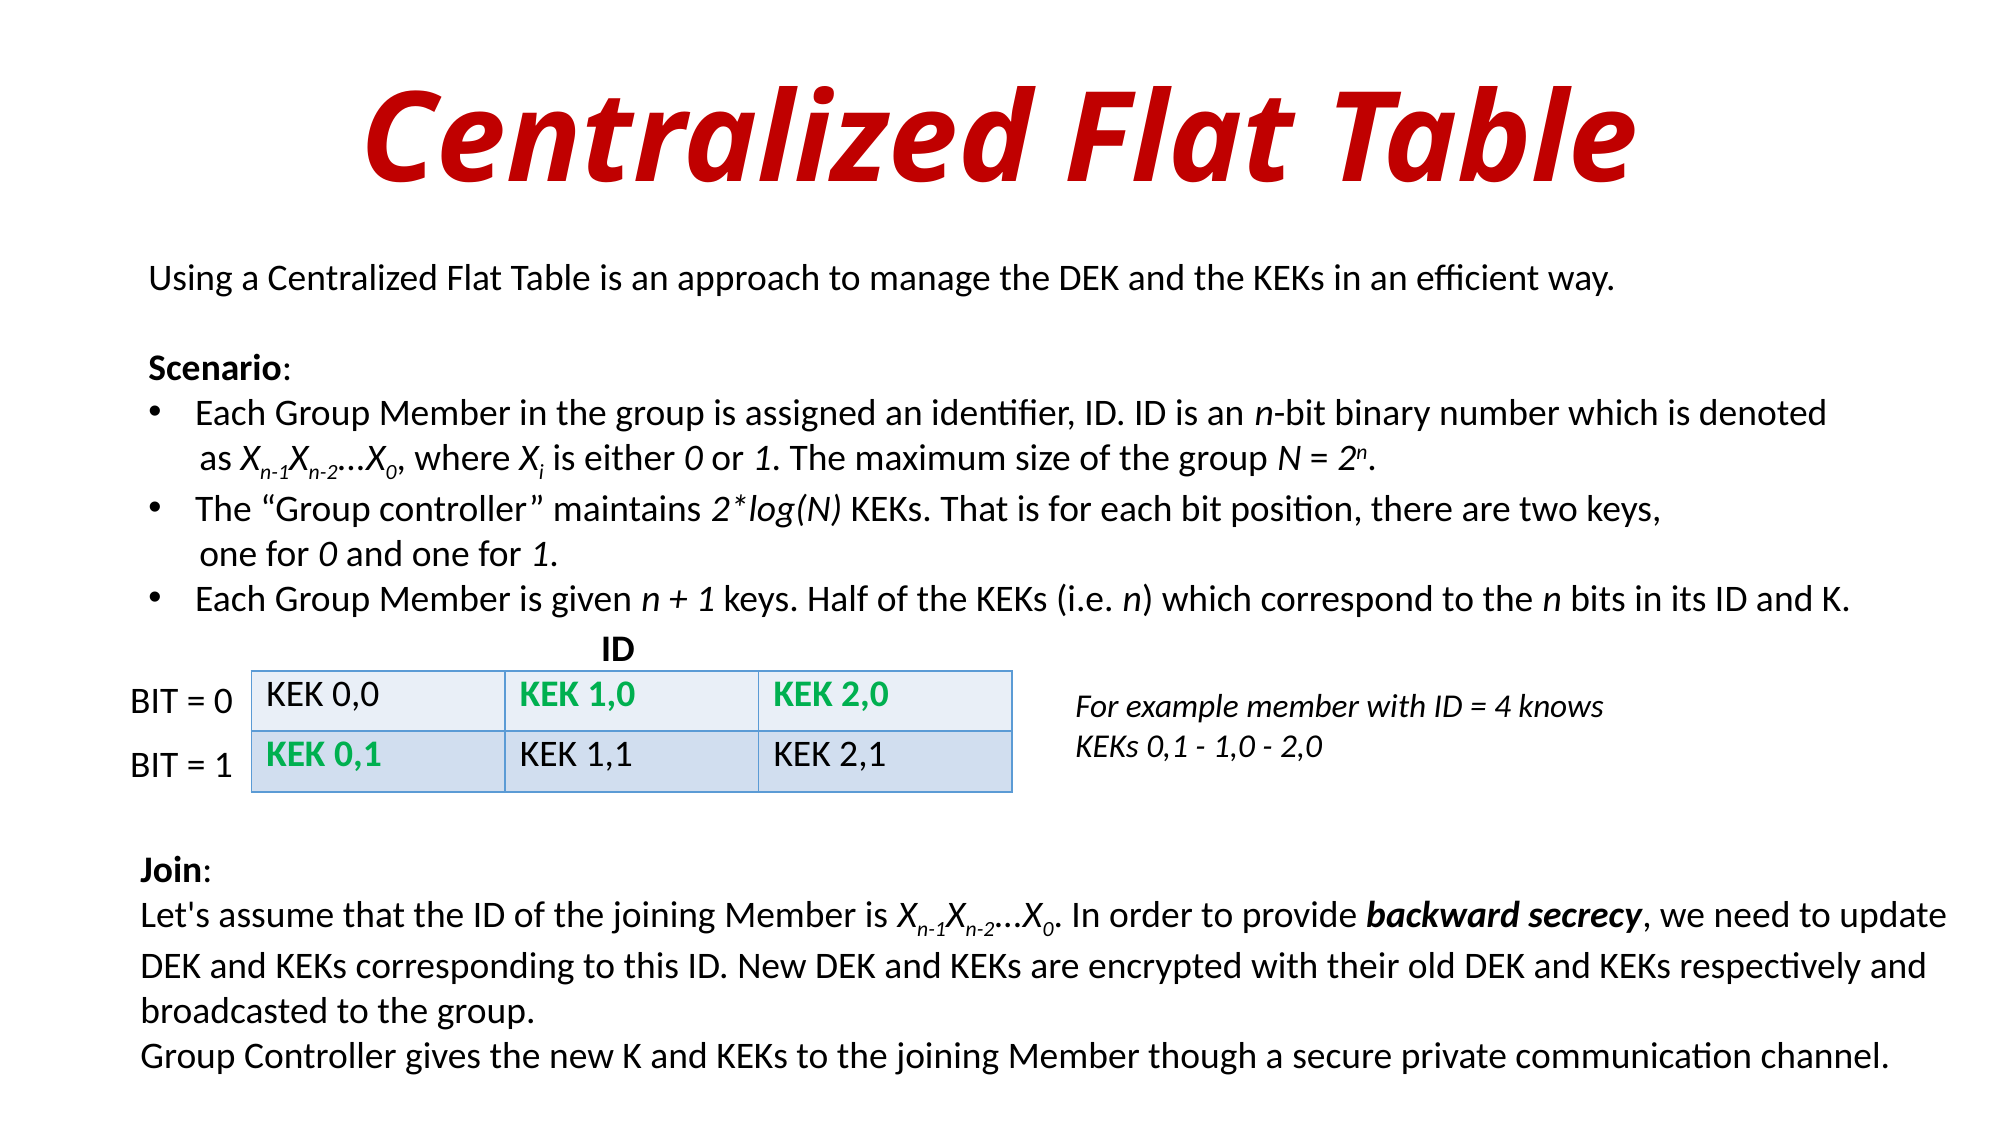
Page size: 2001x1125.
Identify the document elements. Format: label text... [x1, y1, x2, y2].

table_header KEK 0,0 [252, 672, 504, 730]
text_box ID [586, 616, 734, 677]
table_header KEK 1,0 [506, 672, 758, 730]
table_cell KEK 2,1 [759, 732, 1011, 791]
text_box Join: Let's assume that the ID of the joining Member is Xn-1Xn-2...X0. In order to provide backward secrecy, we need to update DEK and KEKs corresponding to this ID. New DEK and KEKs are encrypted with their old DEK and KEKs respectively and broadcasted to the group. Group Controller gives the new K and KEKs to the joining Member though a secure private communication channel. [125, 837, 1963, 1125]
table_cell KEK 0,1 [264, 732, 504, 791]
table_header KEK 2,0 [759, 672, 1011, 730]
text_box BIT = 1 [115, 732, 264, 793]
text_box Using a Centralized Flat Table is an approach to manage the DEK and the KEKs in an efficient way. Scenario: Each Group Member in the group is assigned an identifier, ID. ID is an n-bit binary number which is denoted as Xn-1Xn-2...X0, where Xi is either 0 or 1. The maximum size of the group N = 2n. The “Group controller” maintains 2*log(N) KEKs. That is for each bit position, there are two keys, one for 0 and one for 1. Each Group Member is given n + 1 keys. Half of the KEKs (i.e. n) which correspond to the n bits in its ID and K. [133, 245, 1867, 627]
text_box BIT = 0 [115, 668, 264, 729]
text_box For example member with ID = 4 knows KEKs 0,1 - 1,0 - 2,0 [1060, 676, 1628, 772]
table_cell KEK 1,1 [506, 732, 758, 791]
title Centralized Flat Table [137, 59, 1863, 222]
